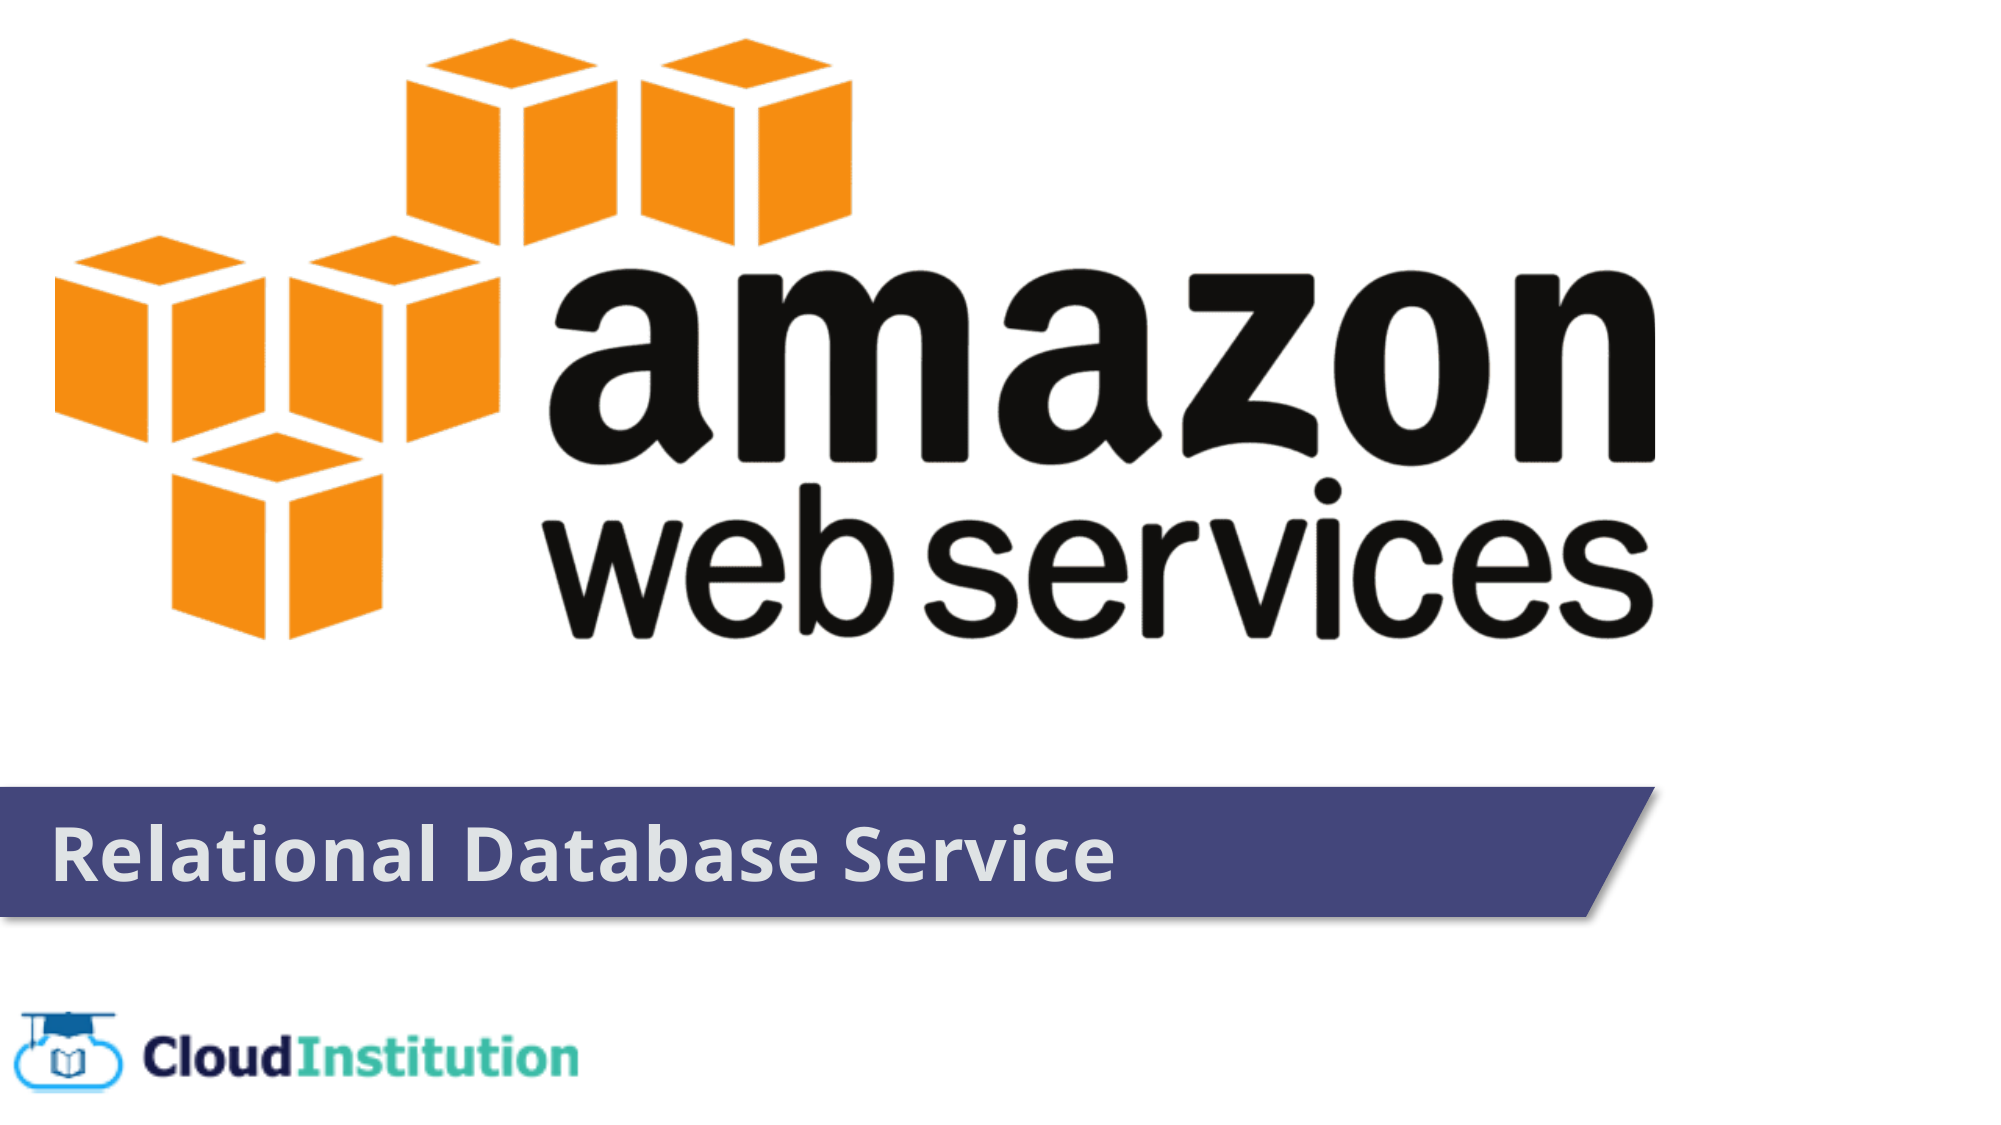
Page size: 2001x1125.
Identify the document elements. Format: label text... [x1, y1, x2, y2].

text_box [0, 785, 1657, 919]
text_box Relational Database Service [34, 798, 1618, 904]
picture [54, 18, 1656, 670]
picture [2, 987, 636, 1117]
